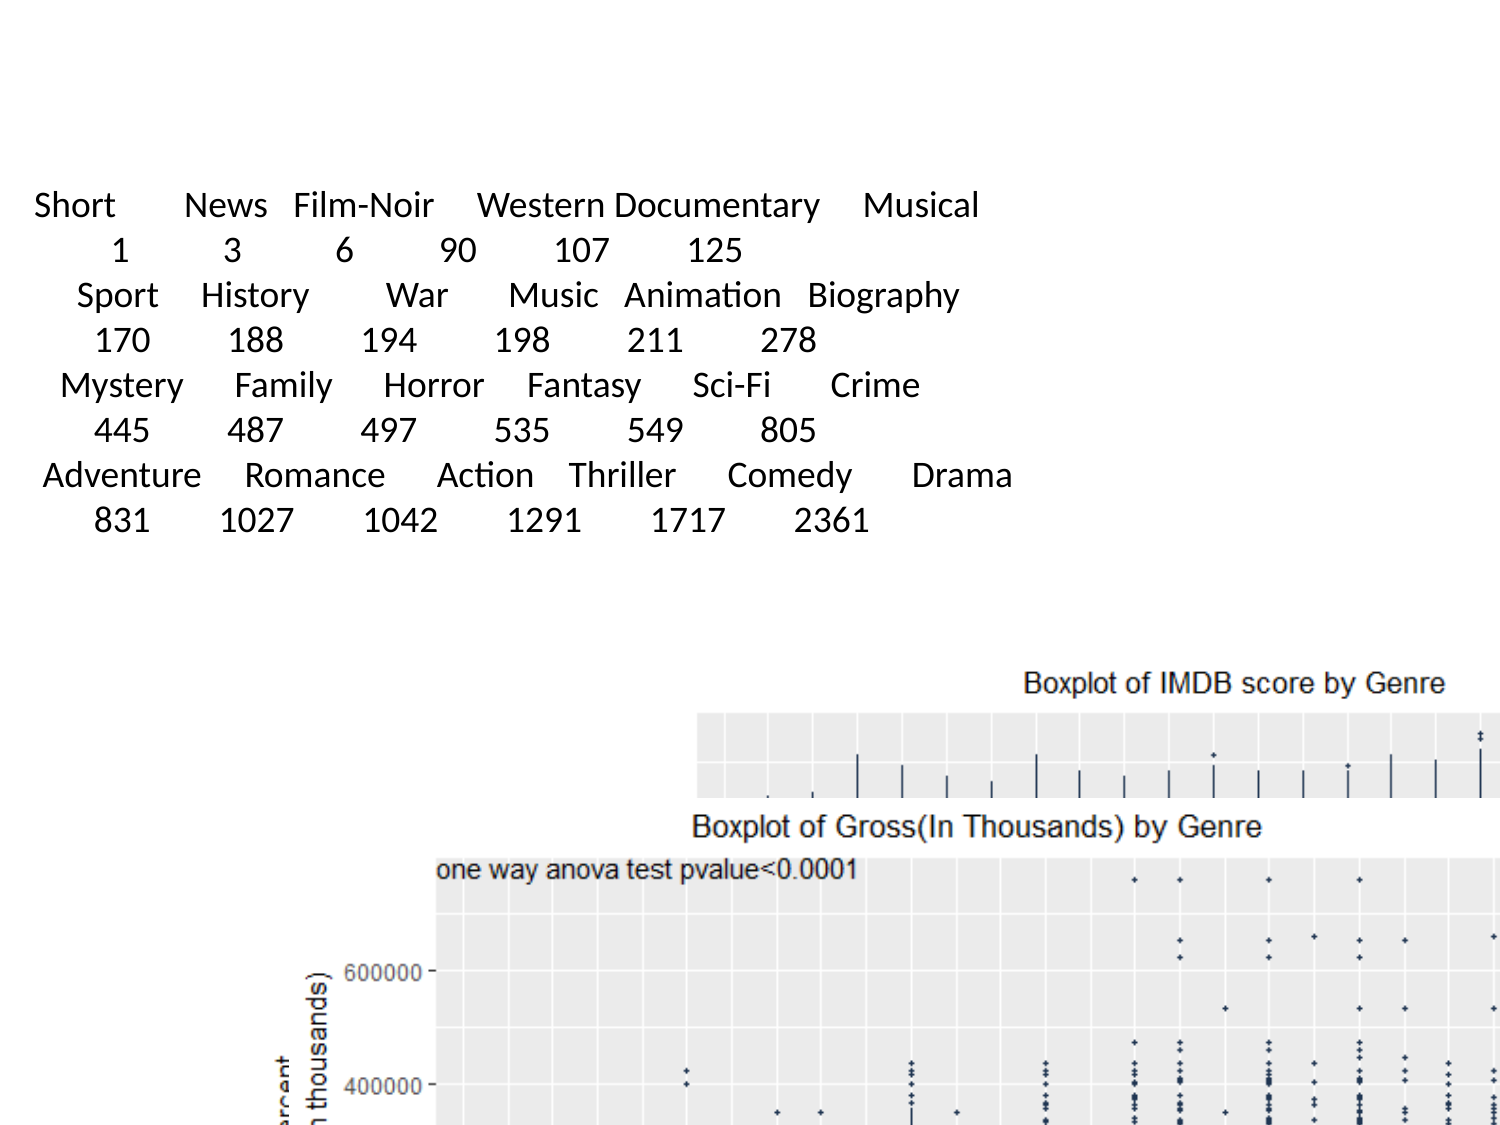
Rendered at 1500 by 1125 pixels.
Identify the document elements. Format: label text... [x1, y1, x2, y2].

text_box Short News Film-Noir Western Documentary Musical 1 3 6 90 107 125 Sport History War Music Animation Biography 170 188 194 198 211 278 Mystery Family Horror Fantasy Sci-Fi Crime 445 487 497 535 549 805 Adventure Romance Action Thriller Comedy Drama 831 1027 1042 1291 1717 2361 [10, 173, 1500, 548]
picture [257, 656, 1500, 1125]
